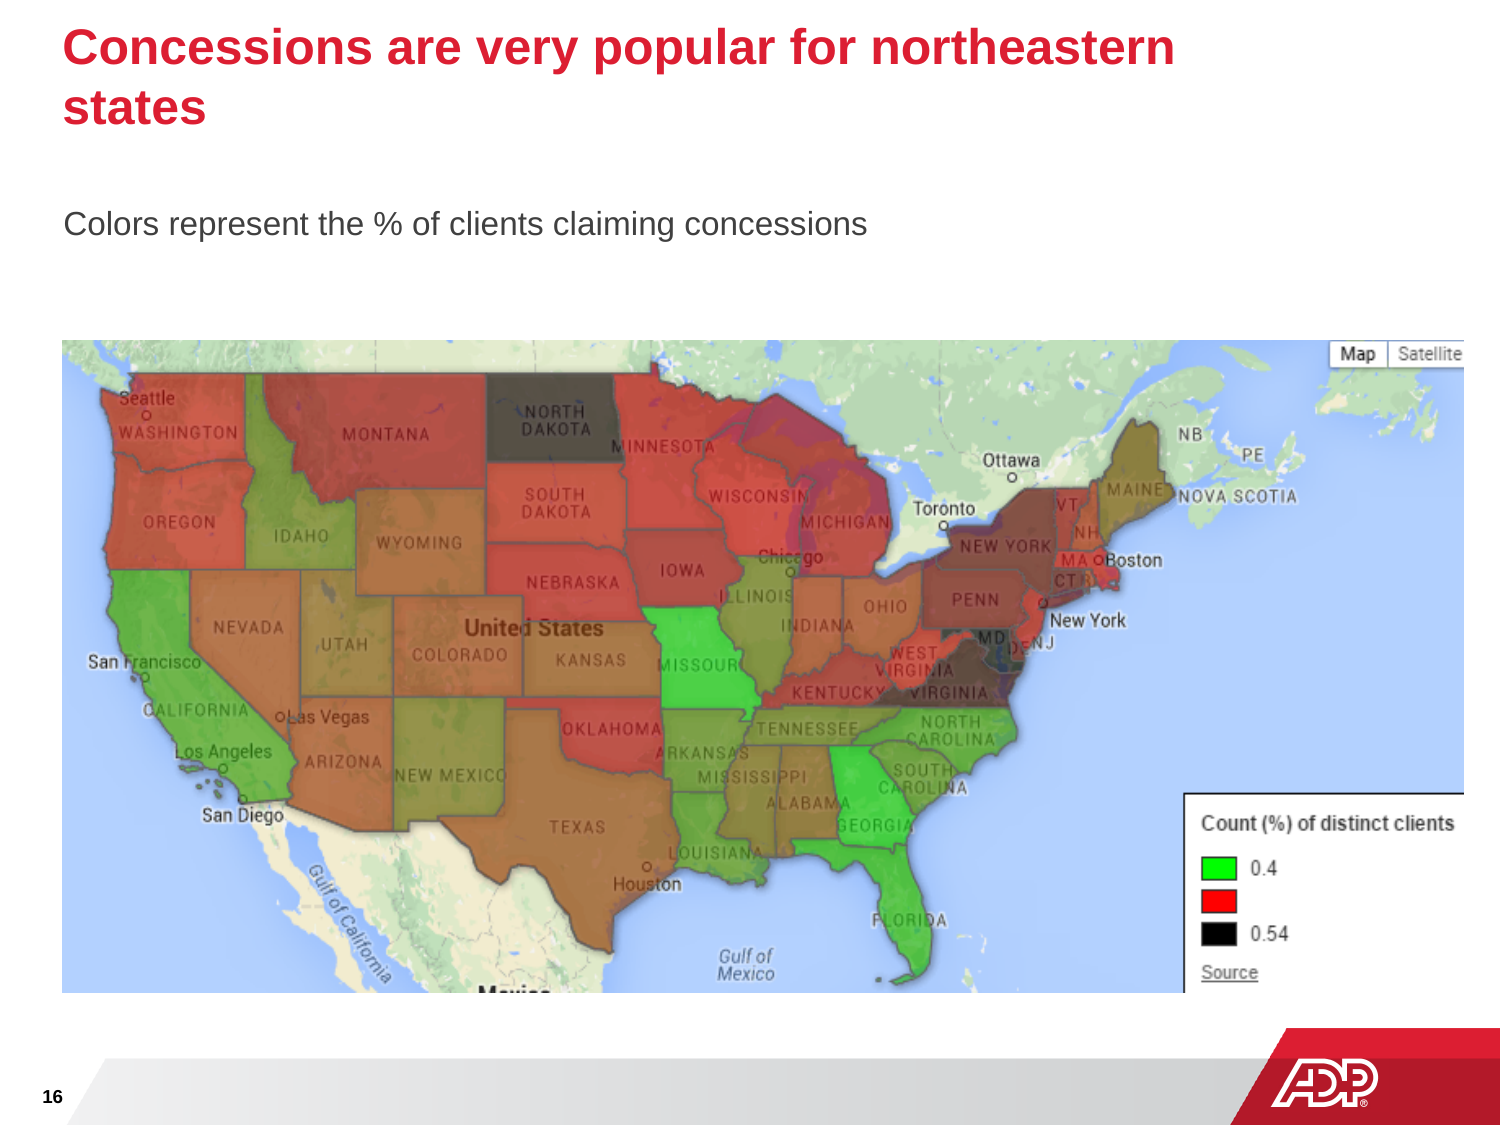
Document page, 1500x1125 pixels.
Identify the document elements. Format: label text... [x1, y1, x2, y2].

picture [65, 1028, 1500, 1125]
text_box Colors represent the % of clients claiming concessions [63, 201, 1301, 242]
slide_number 16 [15, 1047, 64, 1107]
title Concessions are very popular for northeastern states [62, 0, 1284, 150]
picture [62, 340, 1464, 993]
